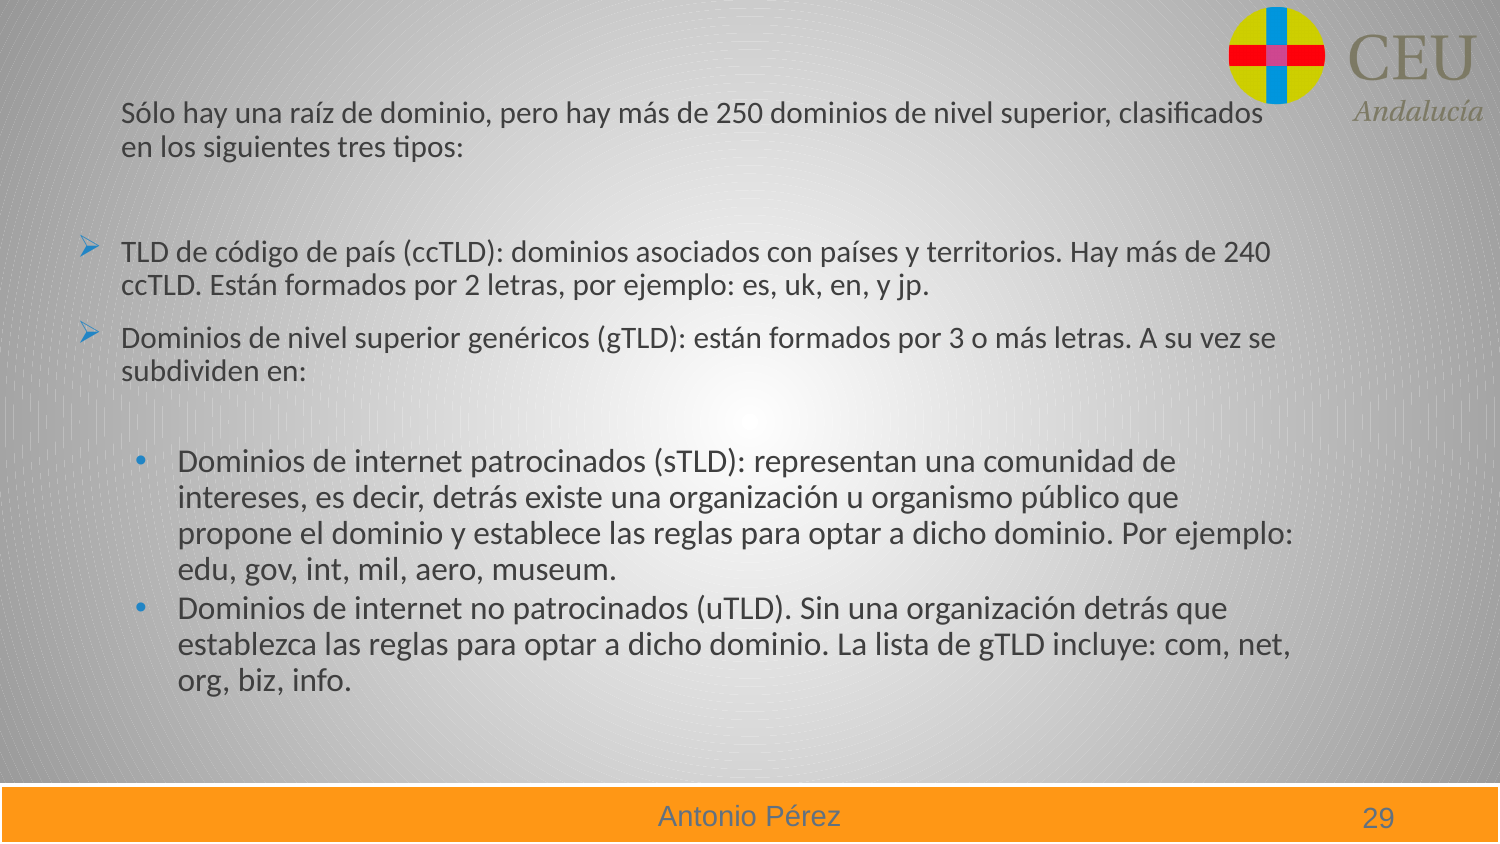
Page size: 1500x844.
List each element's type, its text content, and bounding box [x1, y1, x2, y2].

picture [1216, 0, 1500, 137]
list Sólo hay una raíz de dominio, pero hay más de 250 dominios de nivel superior, clasificados en los siguientes tres tipos: TLD de código de país (ccTLD): dominios asociados con países y territorios. Hay más de 240 ccTLD. Están formados por 2 letras, por ejemplo: es, uk, en, y jp. Dominios de nivel superior genéricos (gTLD): están formados por 3 o más letras. A su vez se subdividen en: Dominios de internet patrocinados (sTLD): representan una comunidad de intereses, es decir, detrás existe una organización u organismo público que propone el dominio y establece las reglas para optar a dicho dominio. Por ejemplo: edu, gov, int, mil, aero, museum. Dominios de internet no patrocinados (uTLD). Sin una organización detrás que establezca las reglas para optar a dicho dominio. La lista de gTLD incluye: com, net, org, biz, info. [64, 91, 1303, 411]
